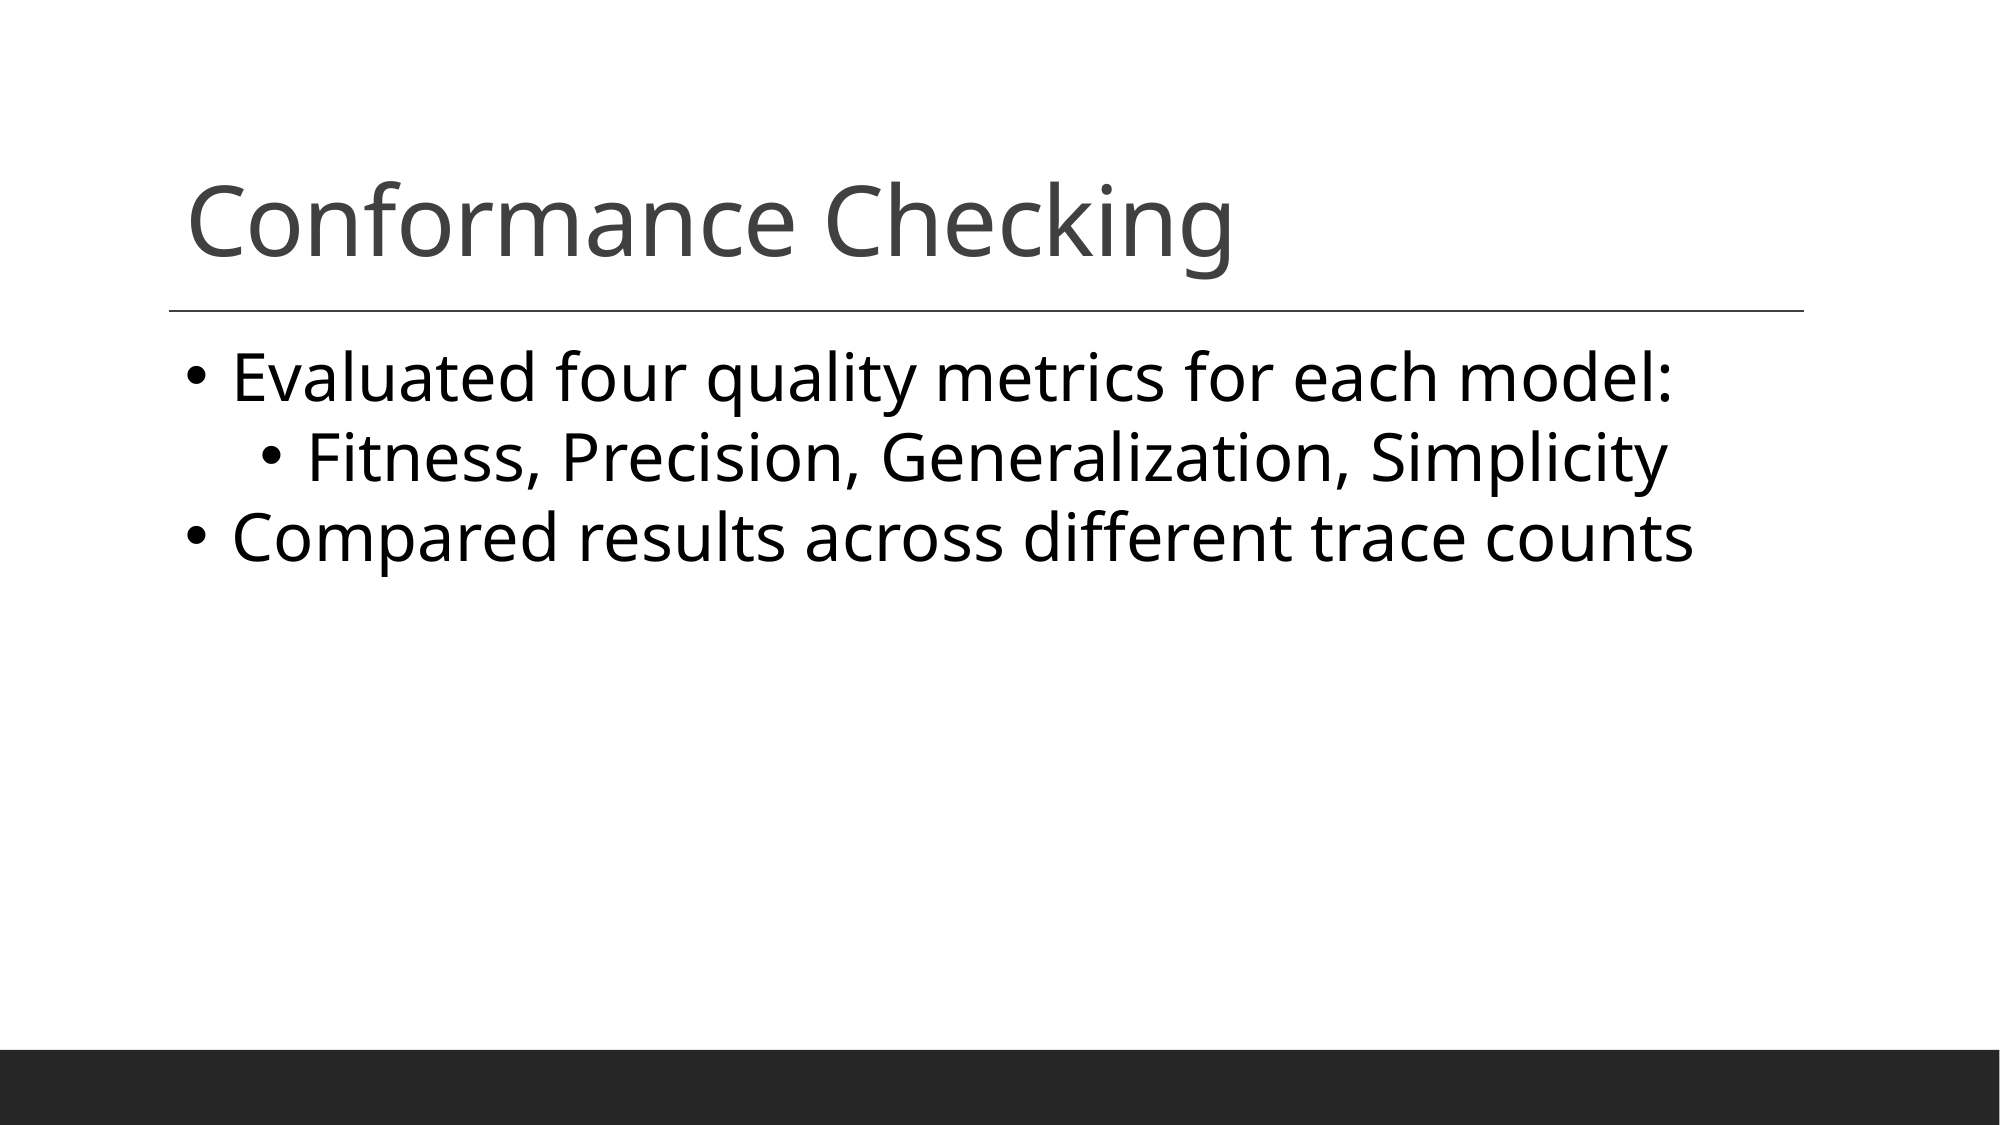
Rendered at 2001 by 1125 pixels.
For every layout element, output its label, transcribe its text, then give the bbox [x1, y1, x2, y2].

title Conformance Checking [170, 47, 1821, 285]
text_box Evaluated four quality metrics for each model: Fitness, Precision, Generalization, Simplicity Compared results across different trace counts [170, 327, 1802, 582]
